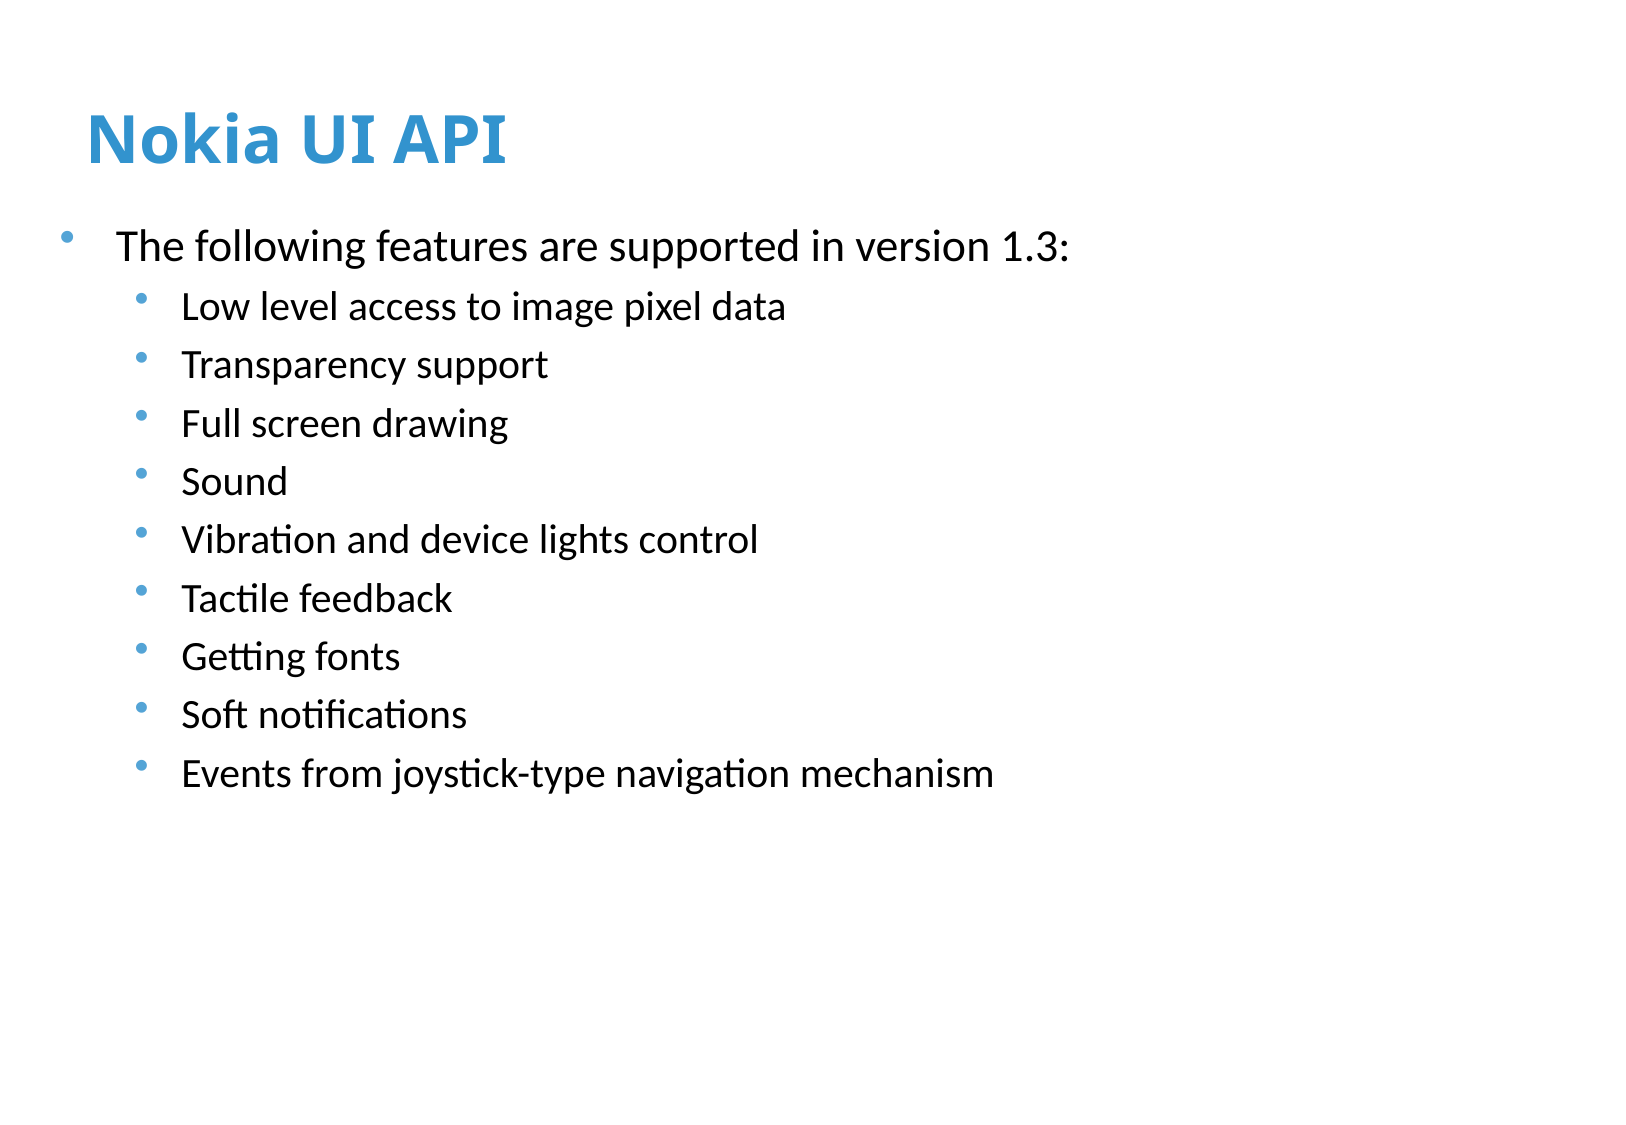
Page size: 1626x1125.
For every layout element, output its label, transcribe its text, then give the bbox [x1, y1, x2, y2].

list The following features are supported in version 1.3: Low level access to image pixel data Transparency support Full screen drawing Sound Vibration and device lights control Tactile feedback Getting fonts Soft notifications Events from joystick-type navigation mechanism [44, 207, 1581, 941]
title Nokia UI API [70, 44, 1556, 185]
